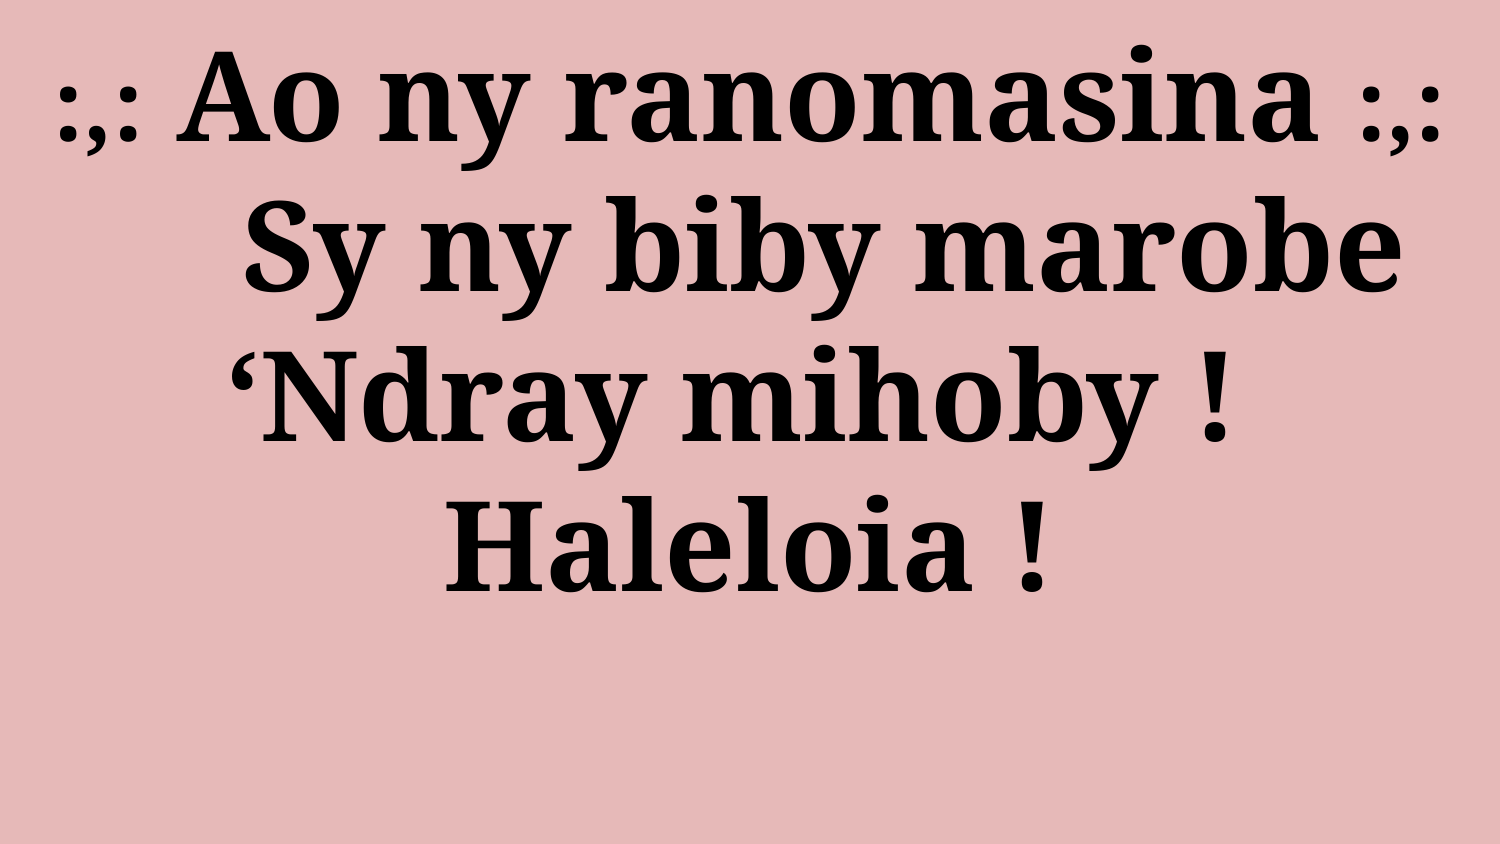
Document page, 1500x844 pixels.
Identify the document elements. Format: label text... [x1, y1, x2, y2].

title :,: Ao ny ranomasina :,: Sy ny biby marobe ‘Ndray mihoby ! Haleloia ! [0, 8, 1500, 844]
